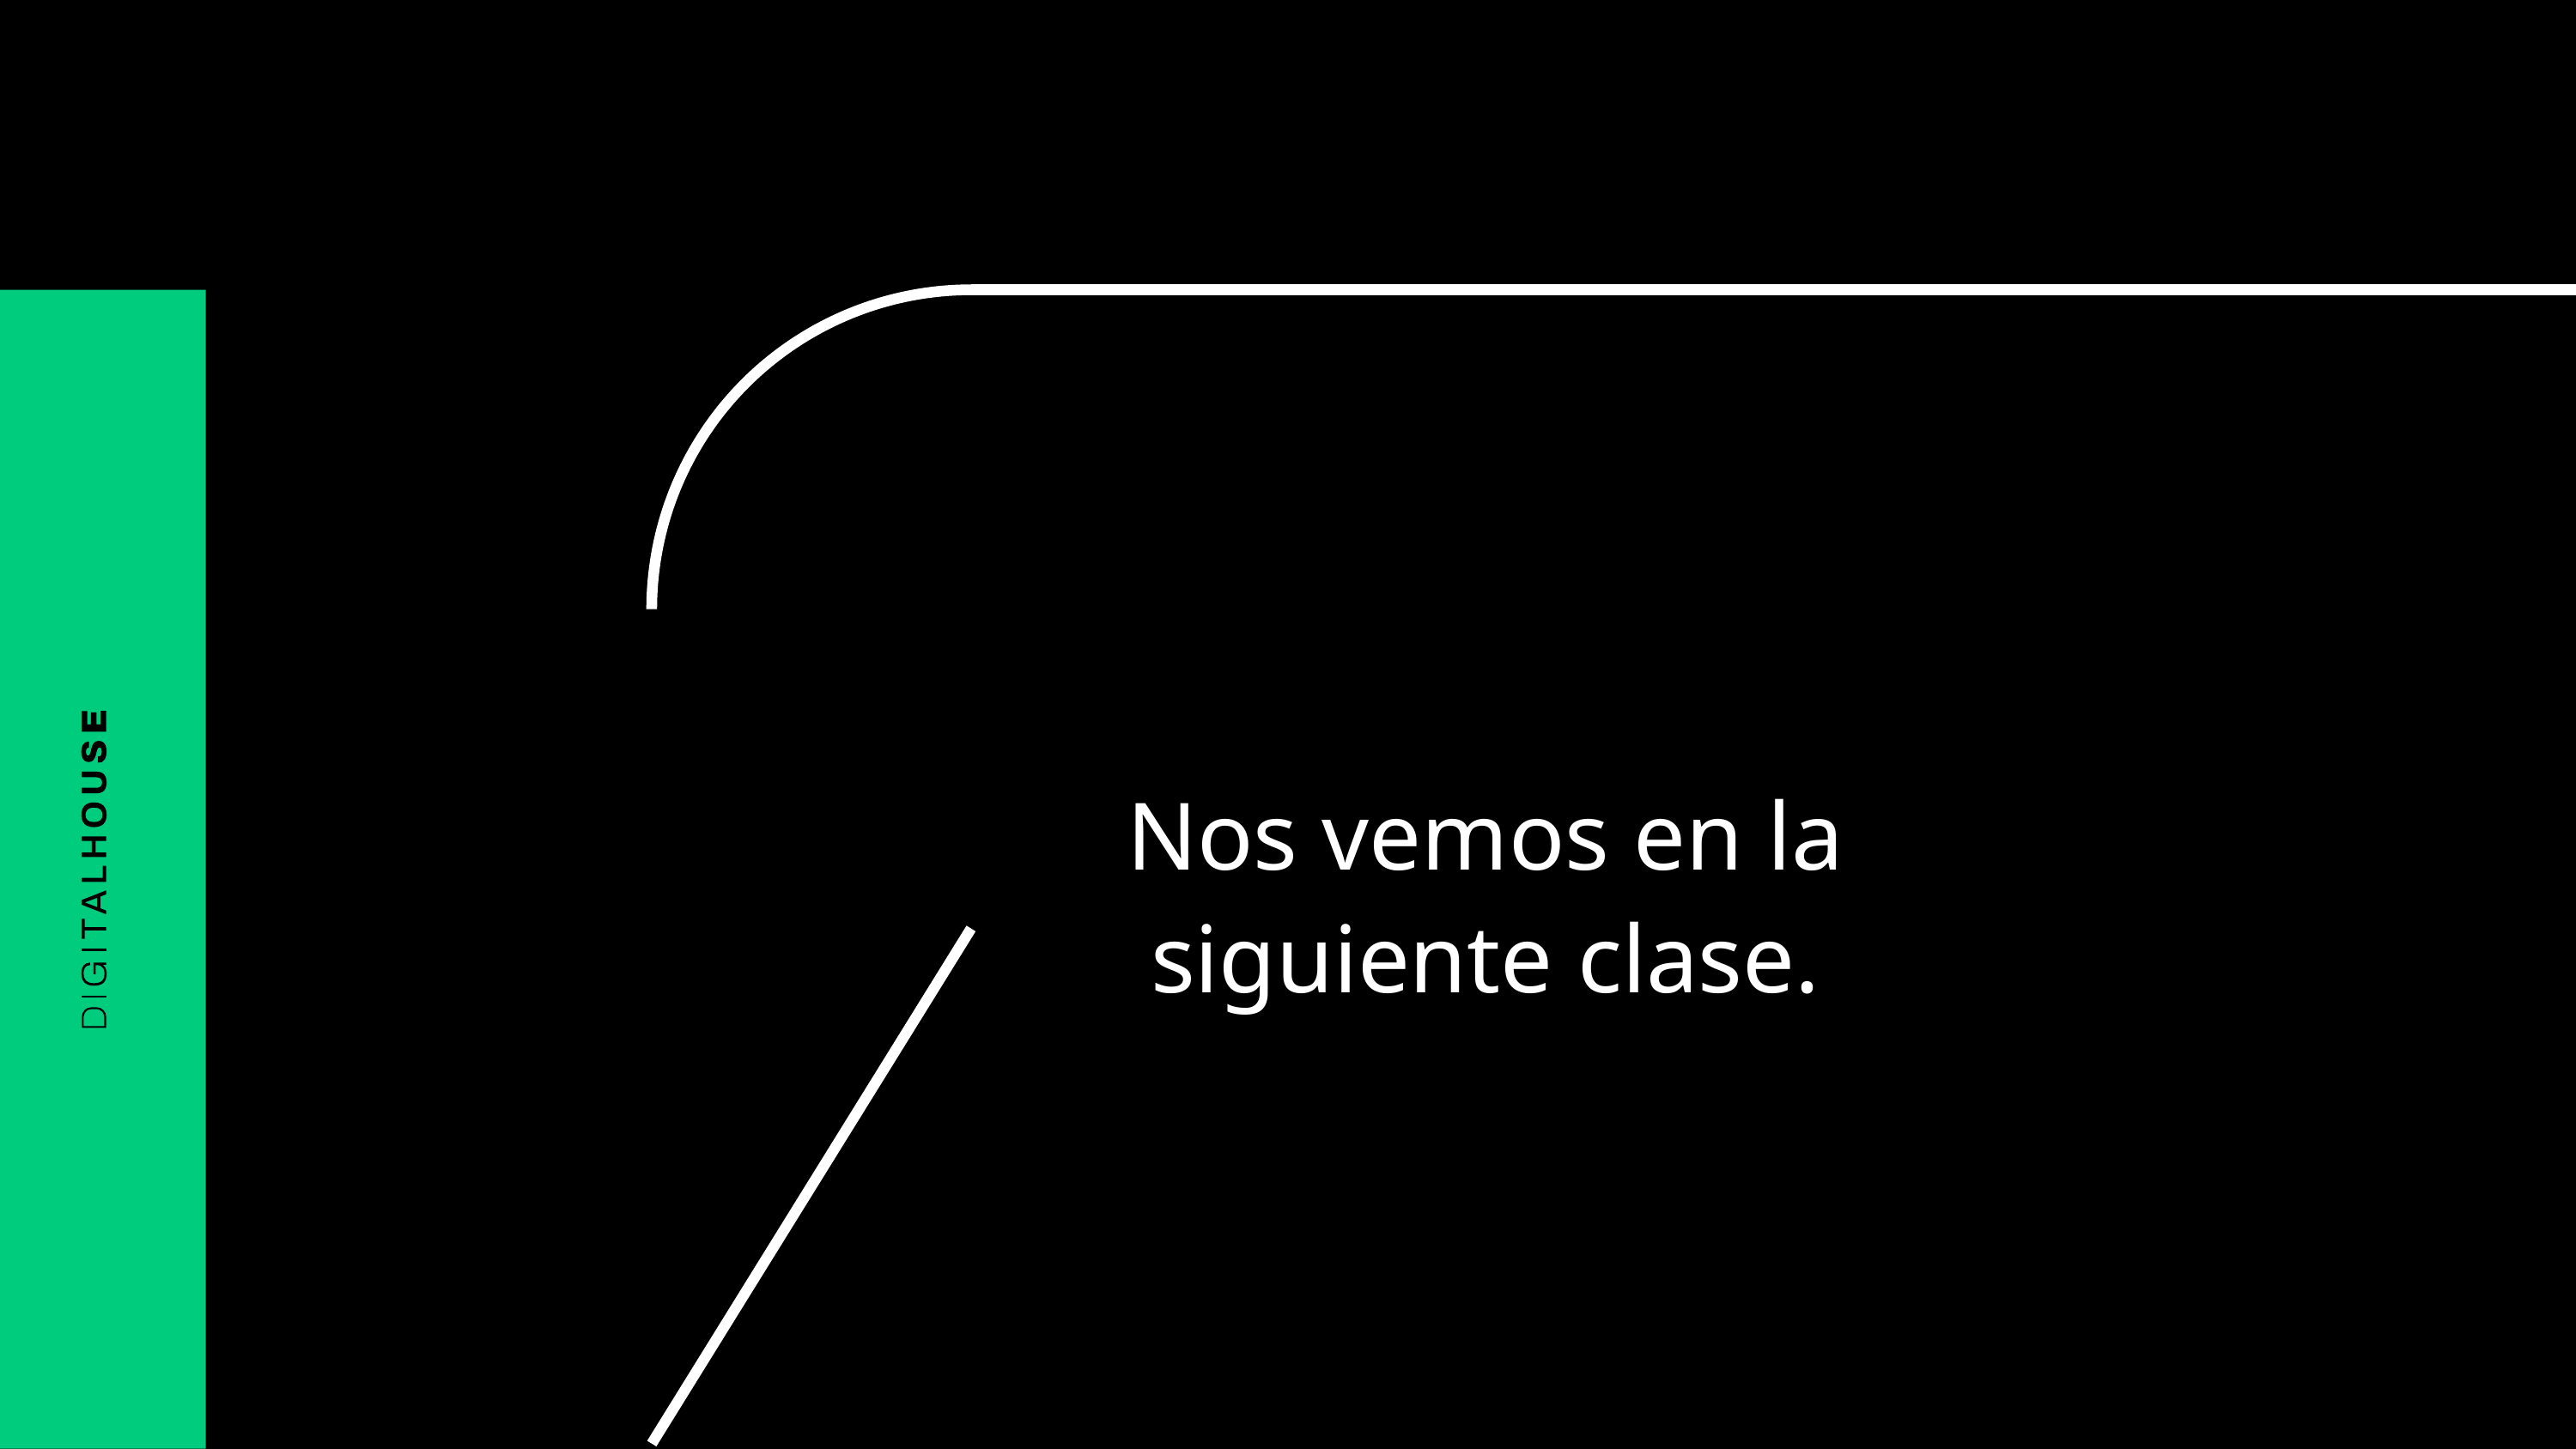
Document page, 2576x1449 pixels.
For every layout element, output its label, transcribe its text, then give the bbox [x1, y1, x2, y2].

subtitle Nos vemos en la siguiente clase. [825, 639, 2146, 1138]
